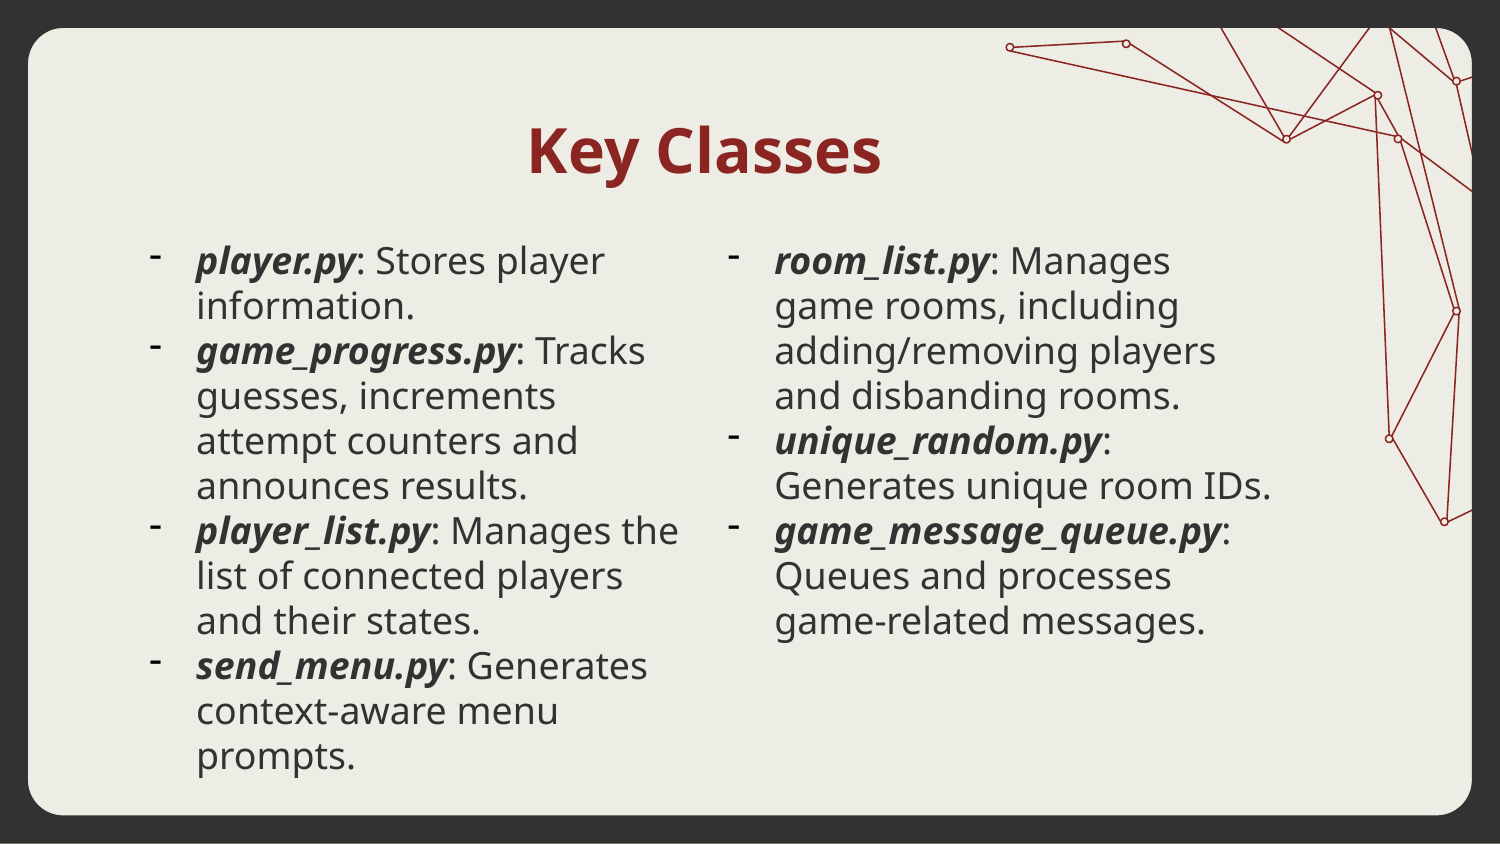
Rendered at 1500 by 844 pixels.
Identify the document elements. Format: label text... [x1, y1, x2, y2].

text_box room_list.py: Manages game rooms, including adding/removing players and disbanding rooms. unique_random.py: Generates unique room IDs. game_message_queue.py: Queues and processes game-related messages. [712, 222, 1291, 723]
text_box player.py: Stores player information. game_progress.py: Tracks guesses, increments attempt counters and announces results. player_list.py: Manages the list of connected players and their states. send_menu.py: Generates context-aware menu prompts. [134, 222, 712, 723]
title Key Classes [511, 96, 914, 190]
